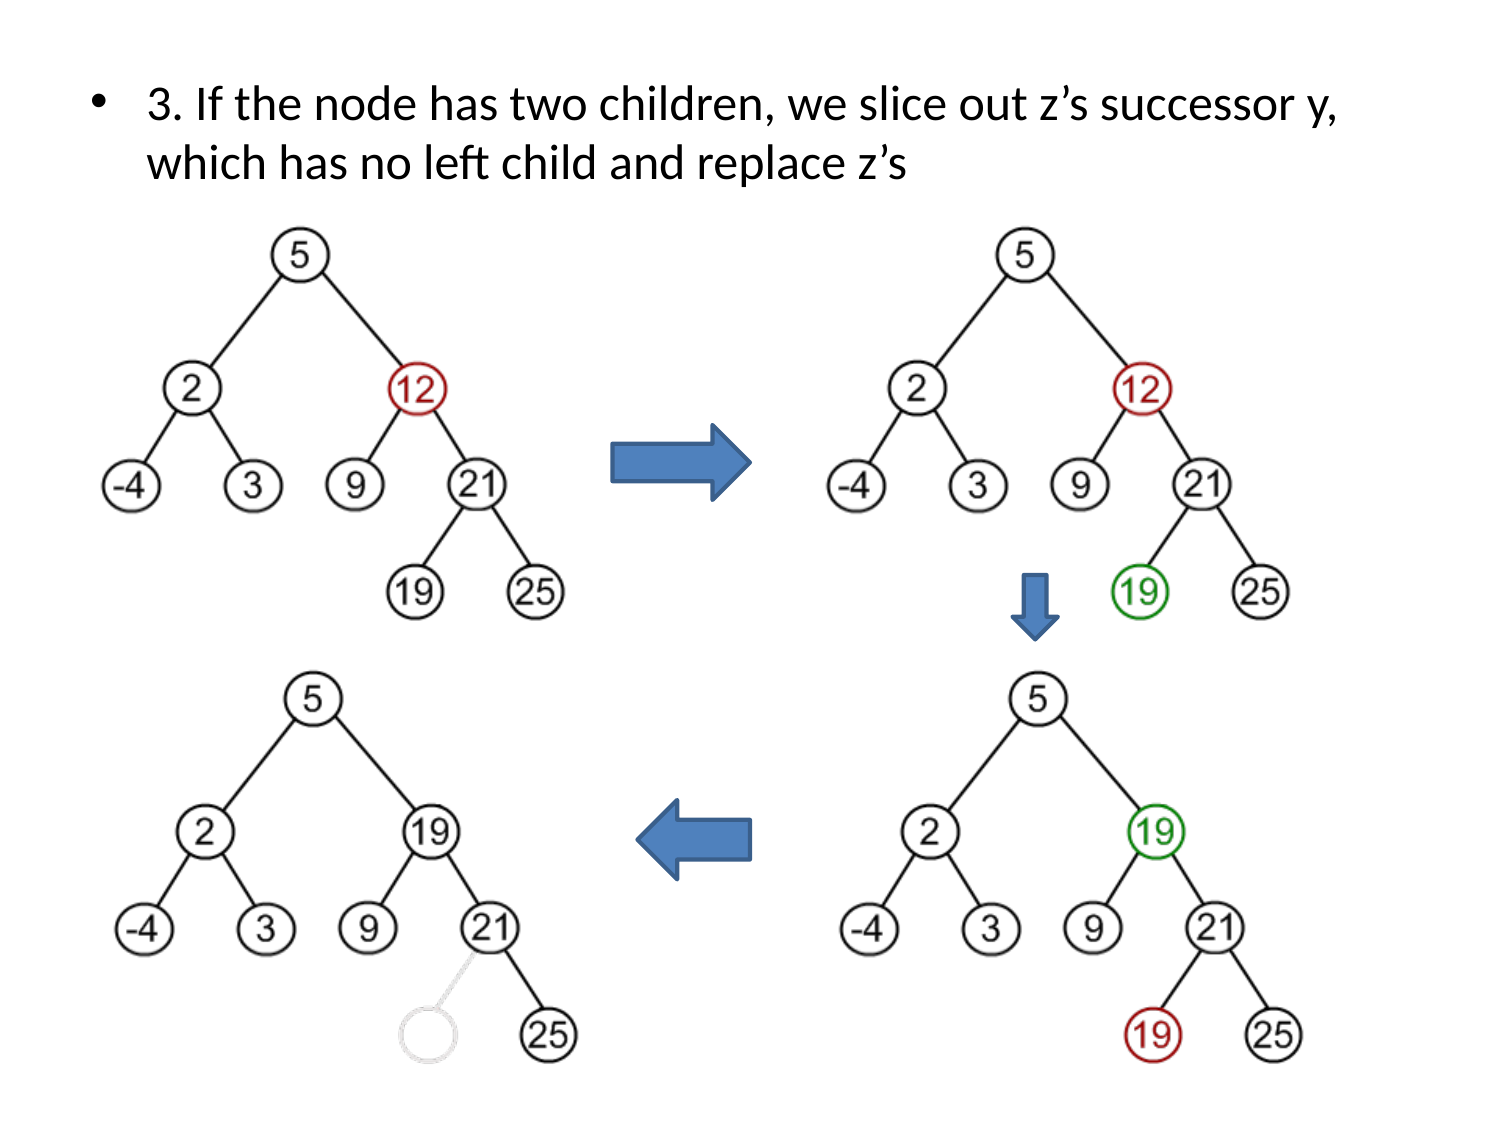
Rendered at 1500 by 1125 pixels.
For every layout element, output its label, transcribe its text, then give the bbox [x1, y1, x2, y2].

list 3. If the node has two children, we slice out z’s successor y, which has no left child and replace z’s [75, 62, 1425, 210]
picture [62, 212, 1500, 1125]
